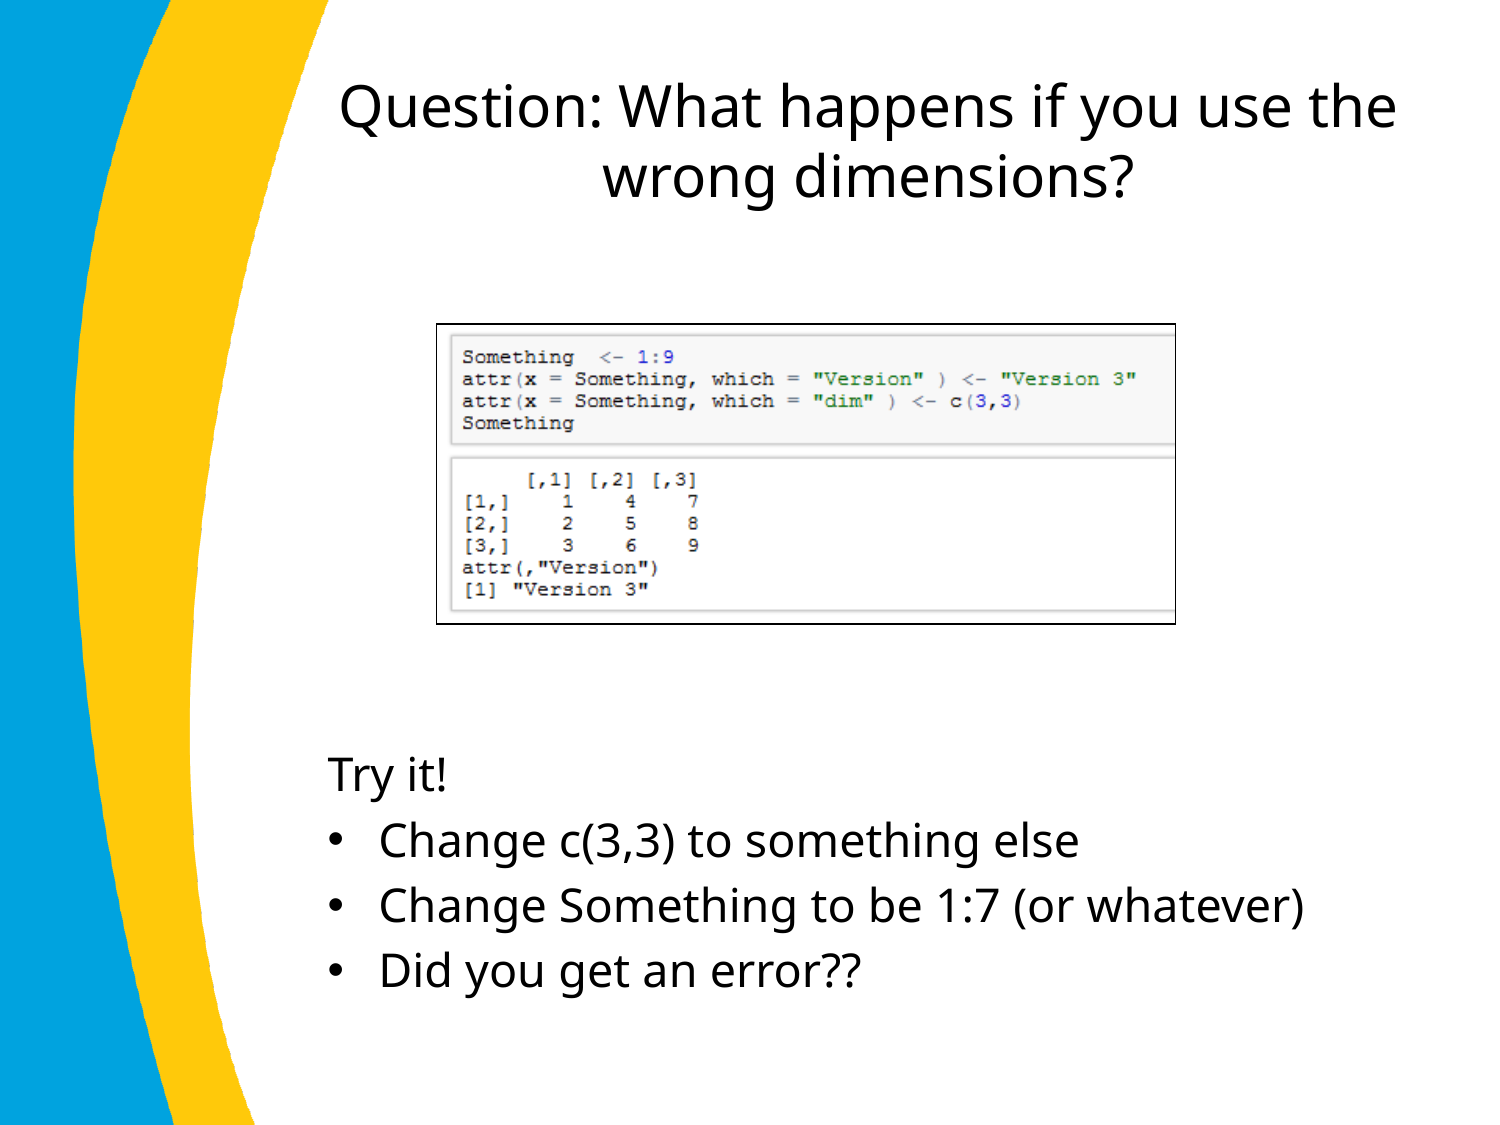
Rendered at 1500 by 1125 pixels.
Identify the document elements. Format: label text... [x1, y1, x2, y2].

picture [437, 324, 1176, 624]
title Question: What happens if you use the wrong dimensions? [312, 45, 1425, 233]
picture [74, 0, 329, 1125]
list Try it! Change c(3,3) to something else Change Something to be 1:7 (or whatever) Did you get an error?? [312, 737, 1425, 1005]
